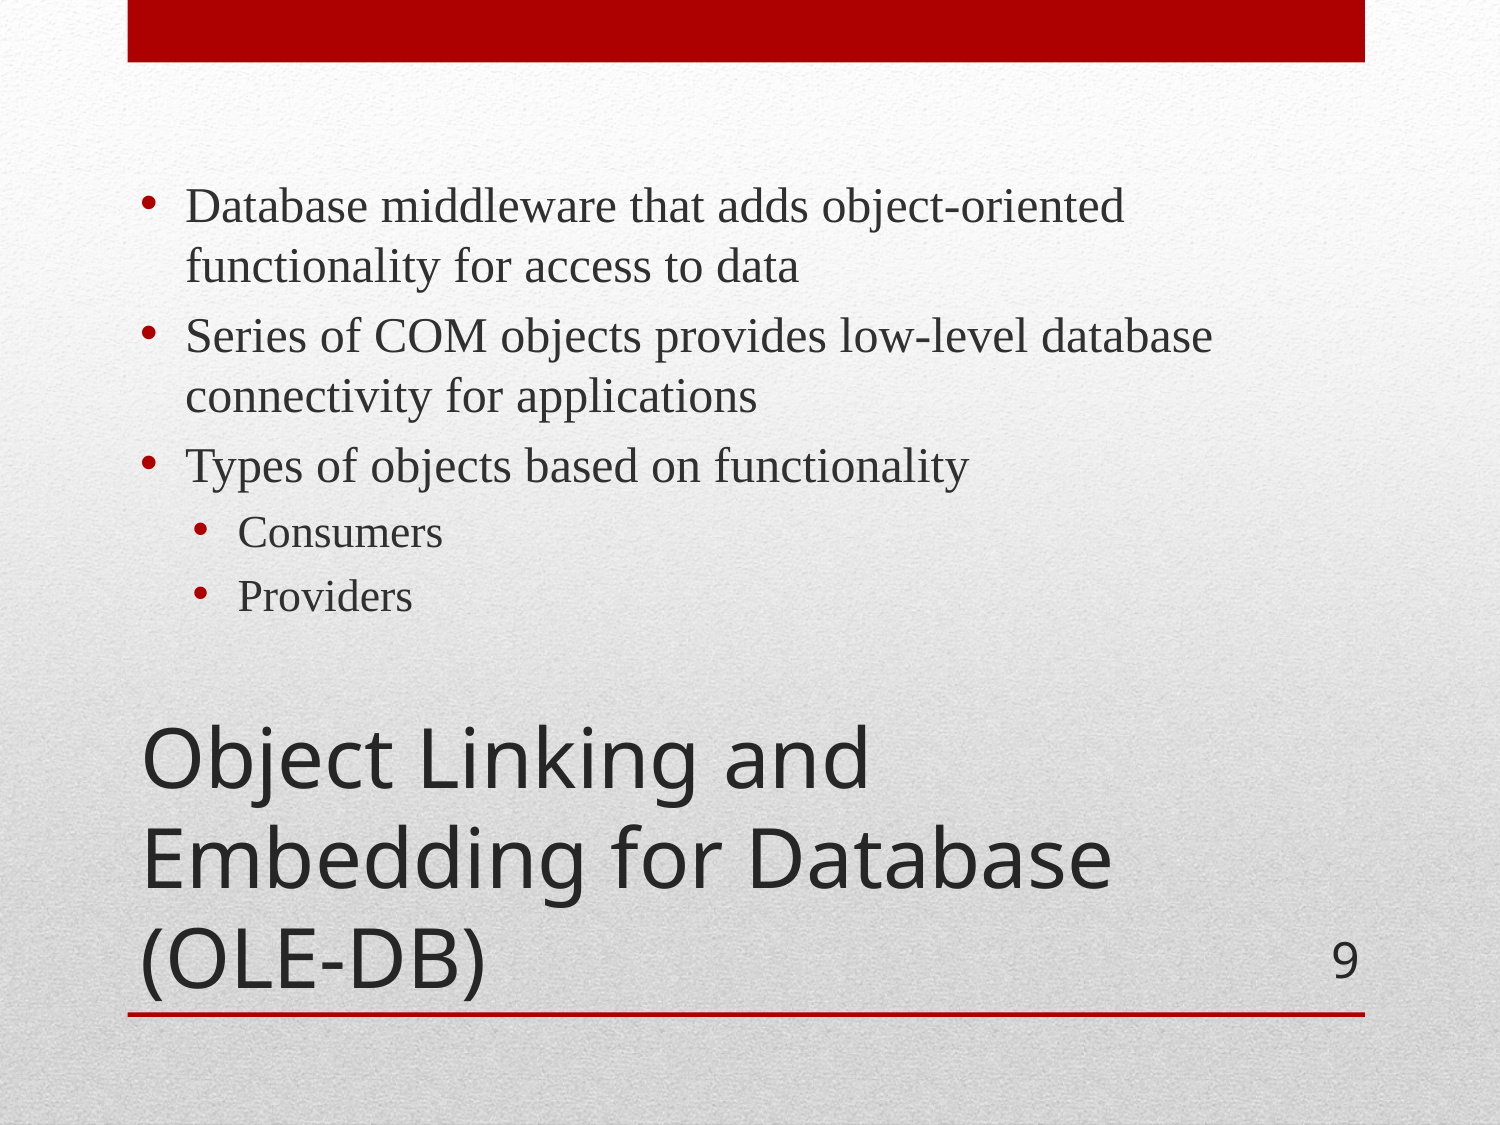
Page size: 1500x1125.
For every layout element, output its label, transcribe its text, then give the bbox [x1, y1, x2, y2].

list Database middleware that adds object-oriented functionality for access to data Series of COM objects provides low-level database connectivity for applications Types of objects based on functionality Consumers Providers [125, 112, 1363, 750]
slide_number 9 [1250, 933, 1375, 993]
title Object Linking and Embedding for Database (OLE-DB) [125, 750, 1238, 1013]
